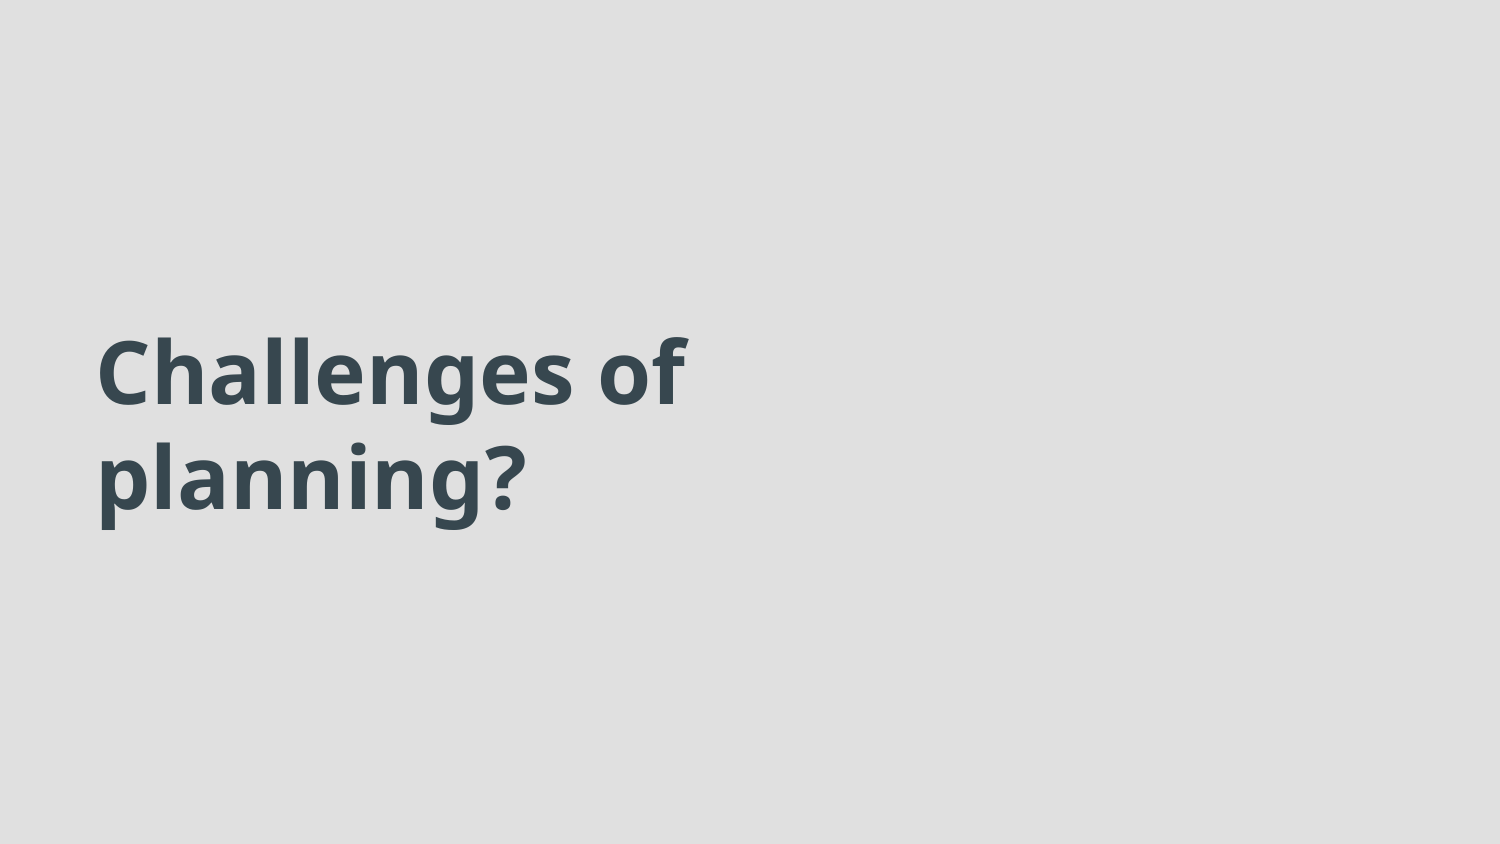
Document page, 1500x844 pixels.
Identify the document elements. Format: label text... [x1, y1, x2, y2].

title Challenges of planning? [80, 86, 1102, 758]
